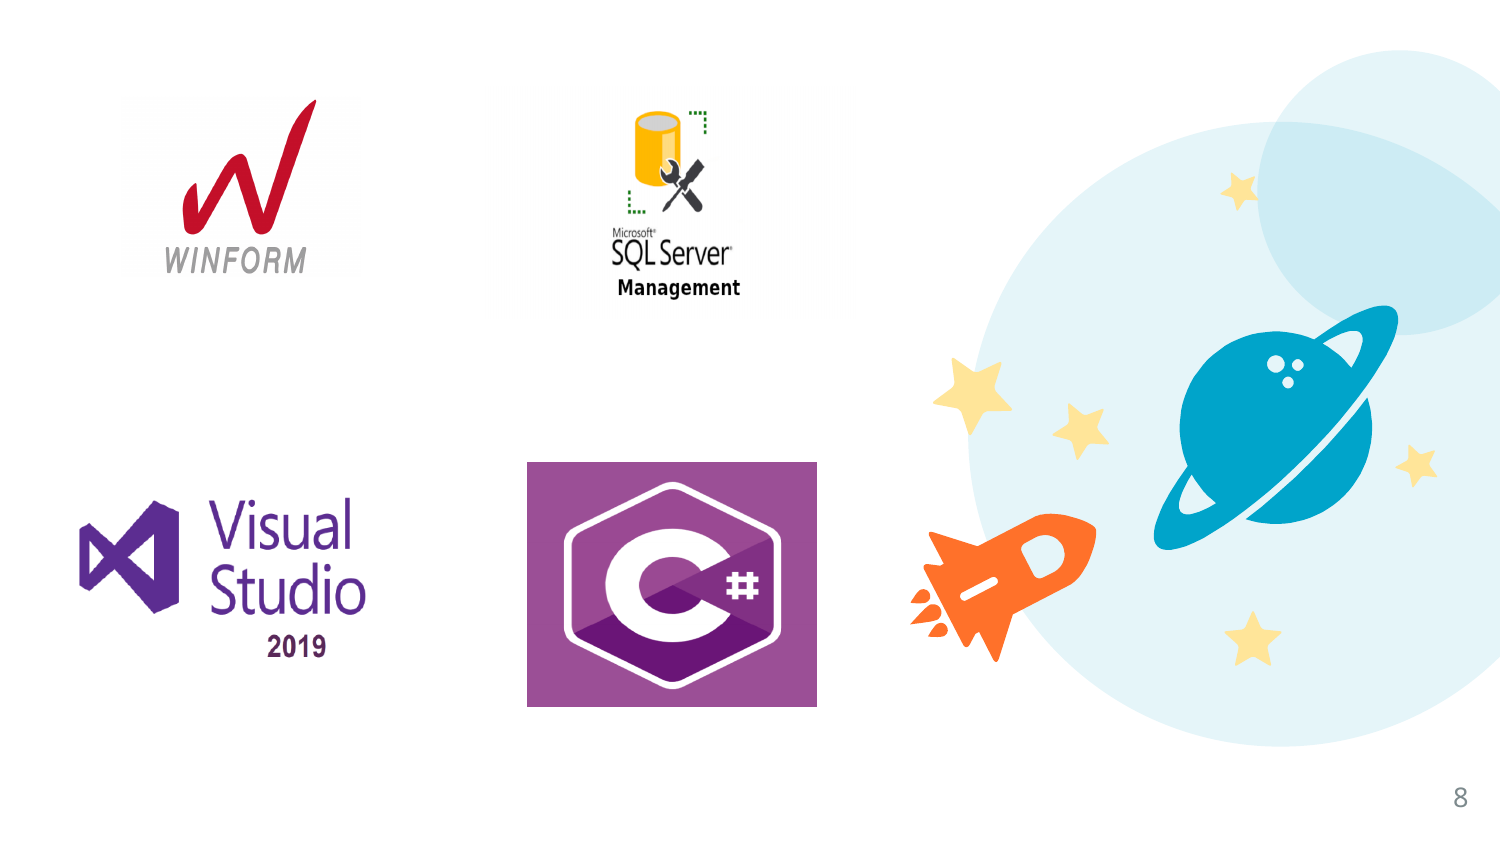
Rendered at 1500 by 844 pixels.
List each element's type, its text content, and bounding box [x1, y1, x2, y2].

text_box [1404, 444, 1438, 488]
text_box [1220, 172, 1259, 211]
slide_number 8 [1411, 775, 1469, 822]
picture [59, 486, 404, 671]
picture [527, 461, 817, 707]
text_box [1052, 403, 1109, 460]
text_box [933, 357, 1013, 436]
picture [483, 86, 856, 320]
text_box [1224, 611, 1282, 666]
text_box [1153, 305, 1399, 551]
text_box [918, 497, 1080, 660]
picture [120, 96, 361, 278]
